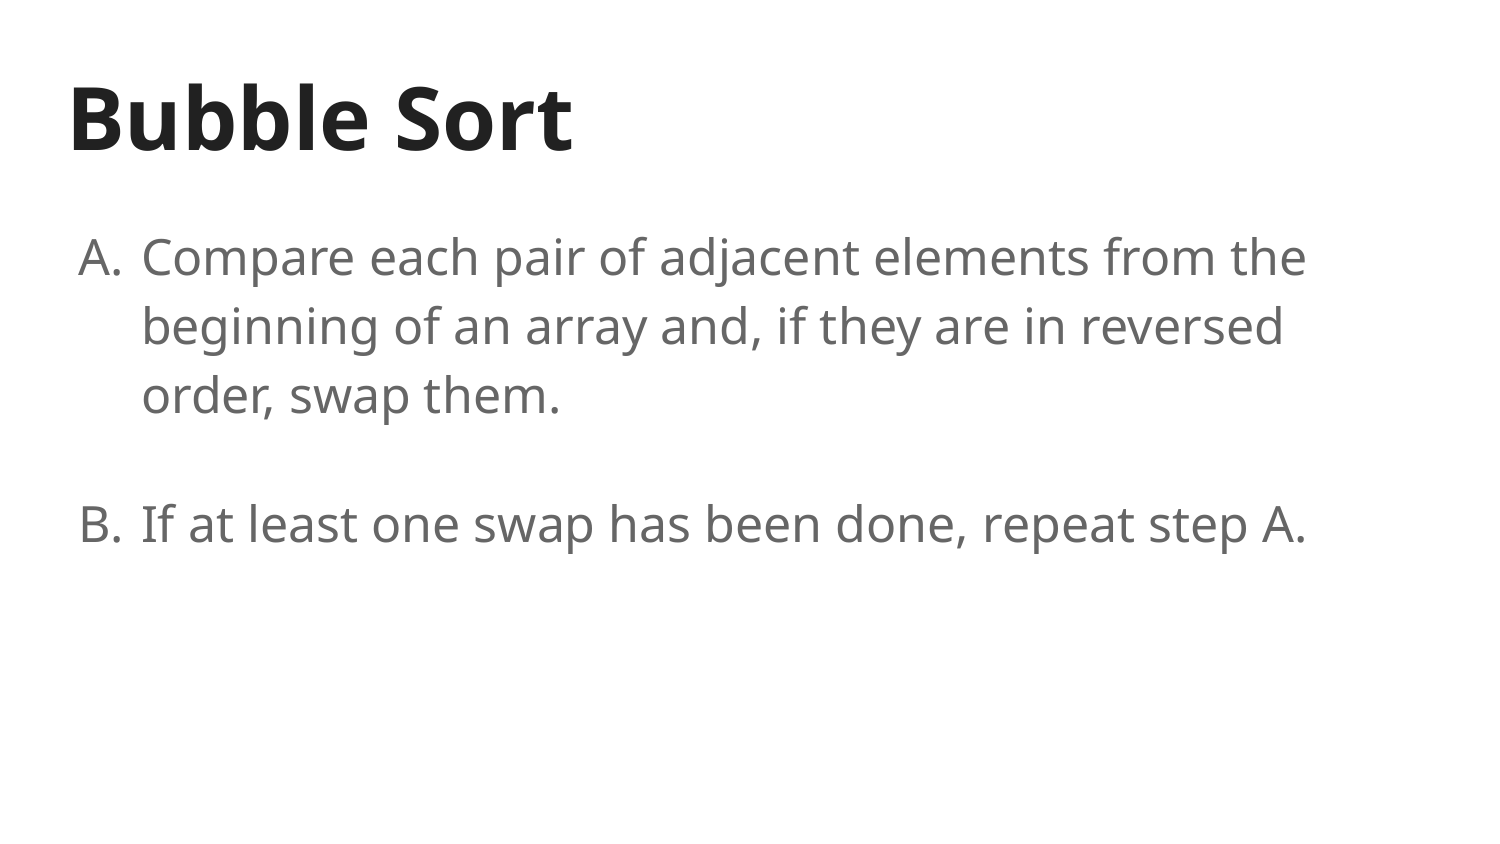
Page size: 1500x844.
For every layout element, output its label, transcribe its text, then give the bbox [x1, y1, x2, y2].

list Compare each pair of adjacent elements from the beginning of an array and, if they are in reversed order, swap them. If at least one swap has been done, repeat step A. [51, 201, 1449, 750]
title Bubble Sort [51, 48, 1449, 180]
